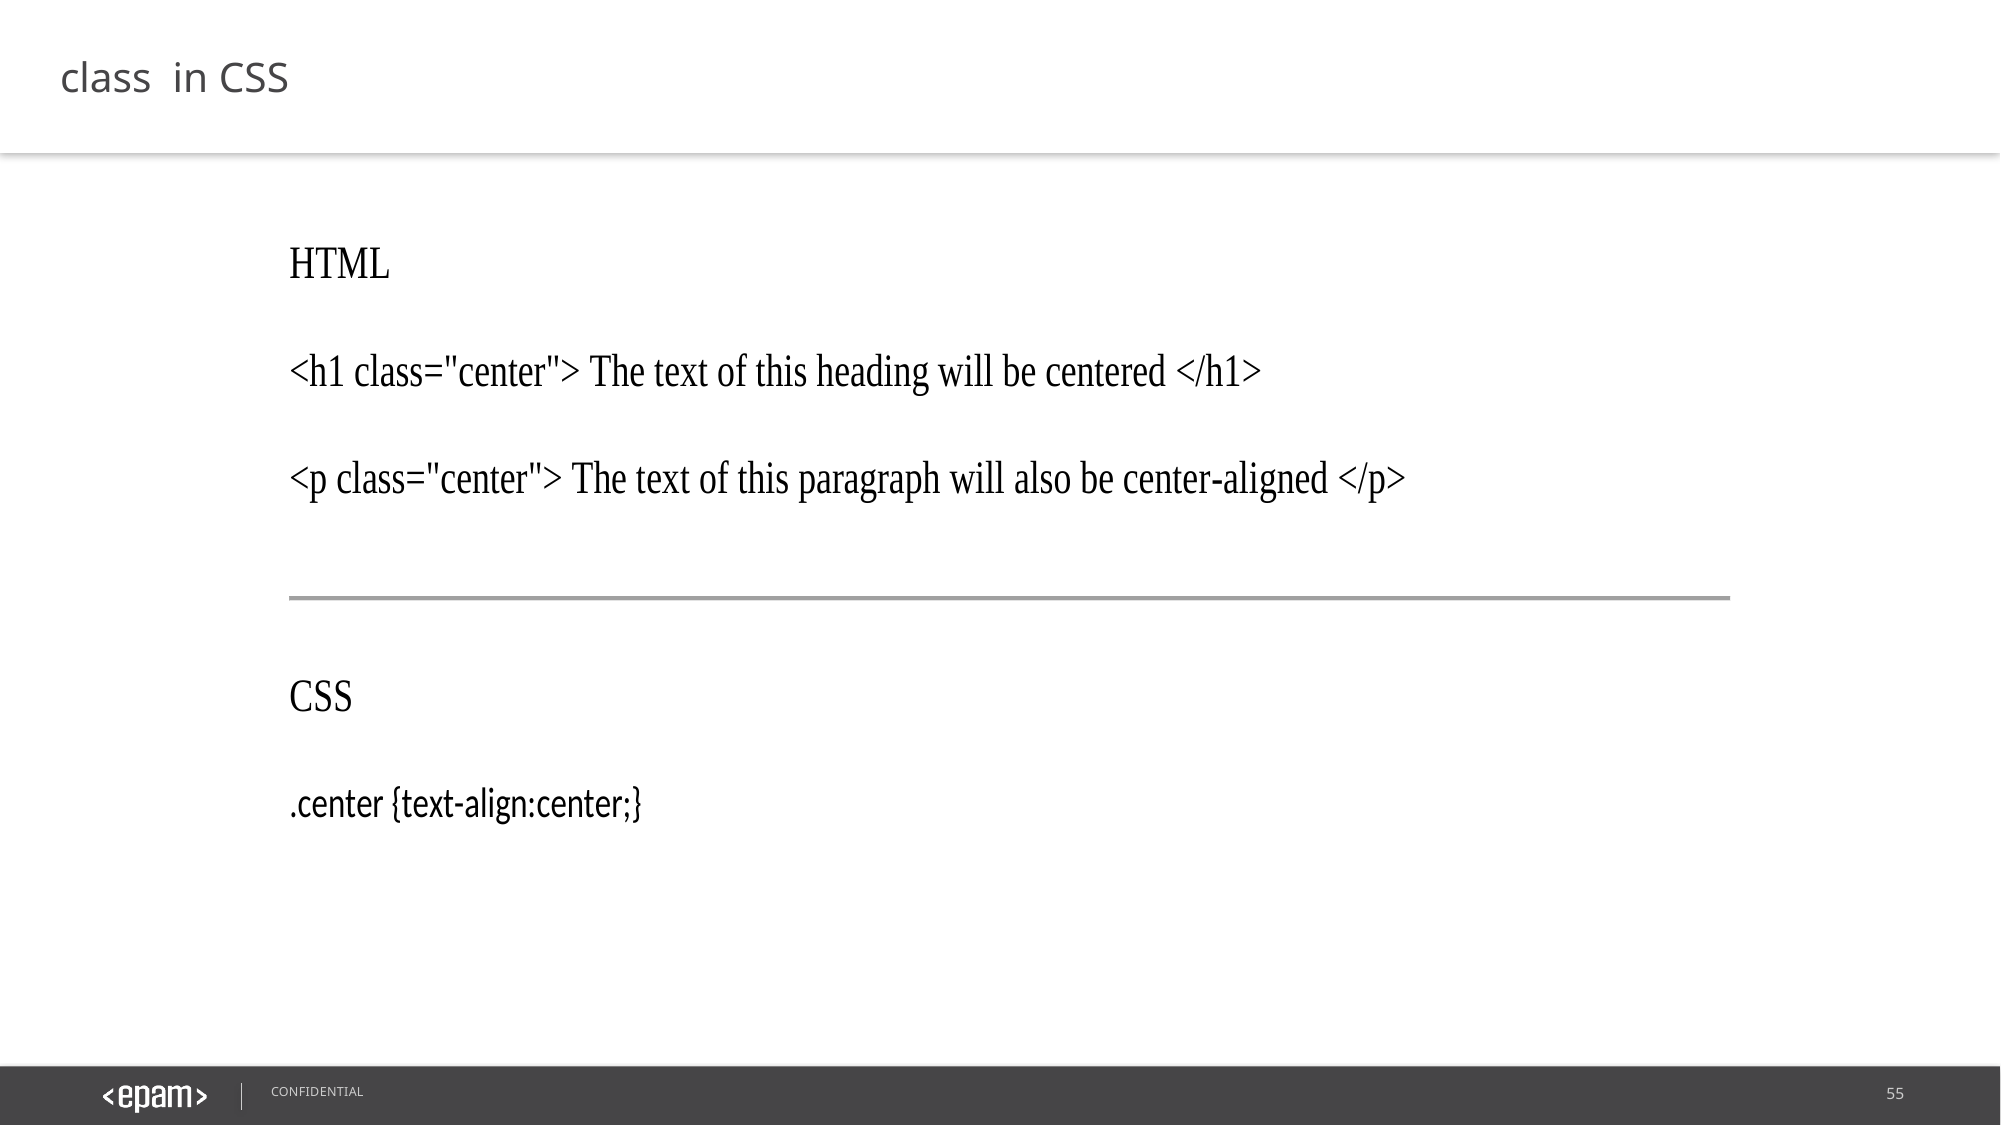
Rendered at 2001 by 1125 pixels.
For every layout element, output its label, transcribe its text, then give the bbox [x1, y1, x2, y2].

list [289, 236, 1731, 864]
list class in CSS [0, 0, 2000, 153]
picture [102, 1085, 207, 1113]
